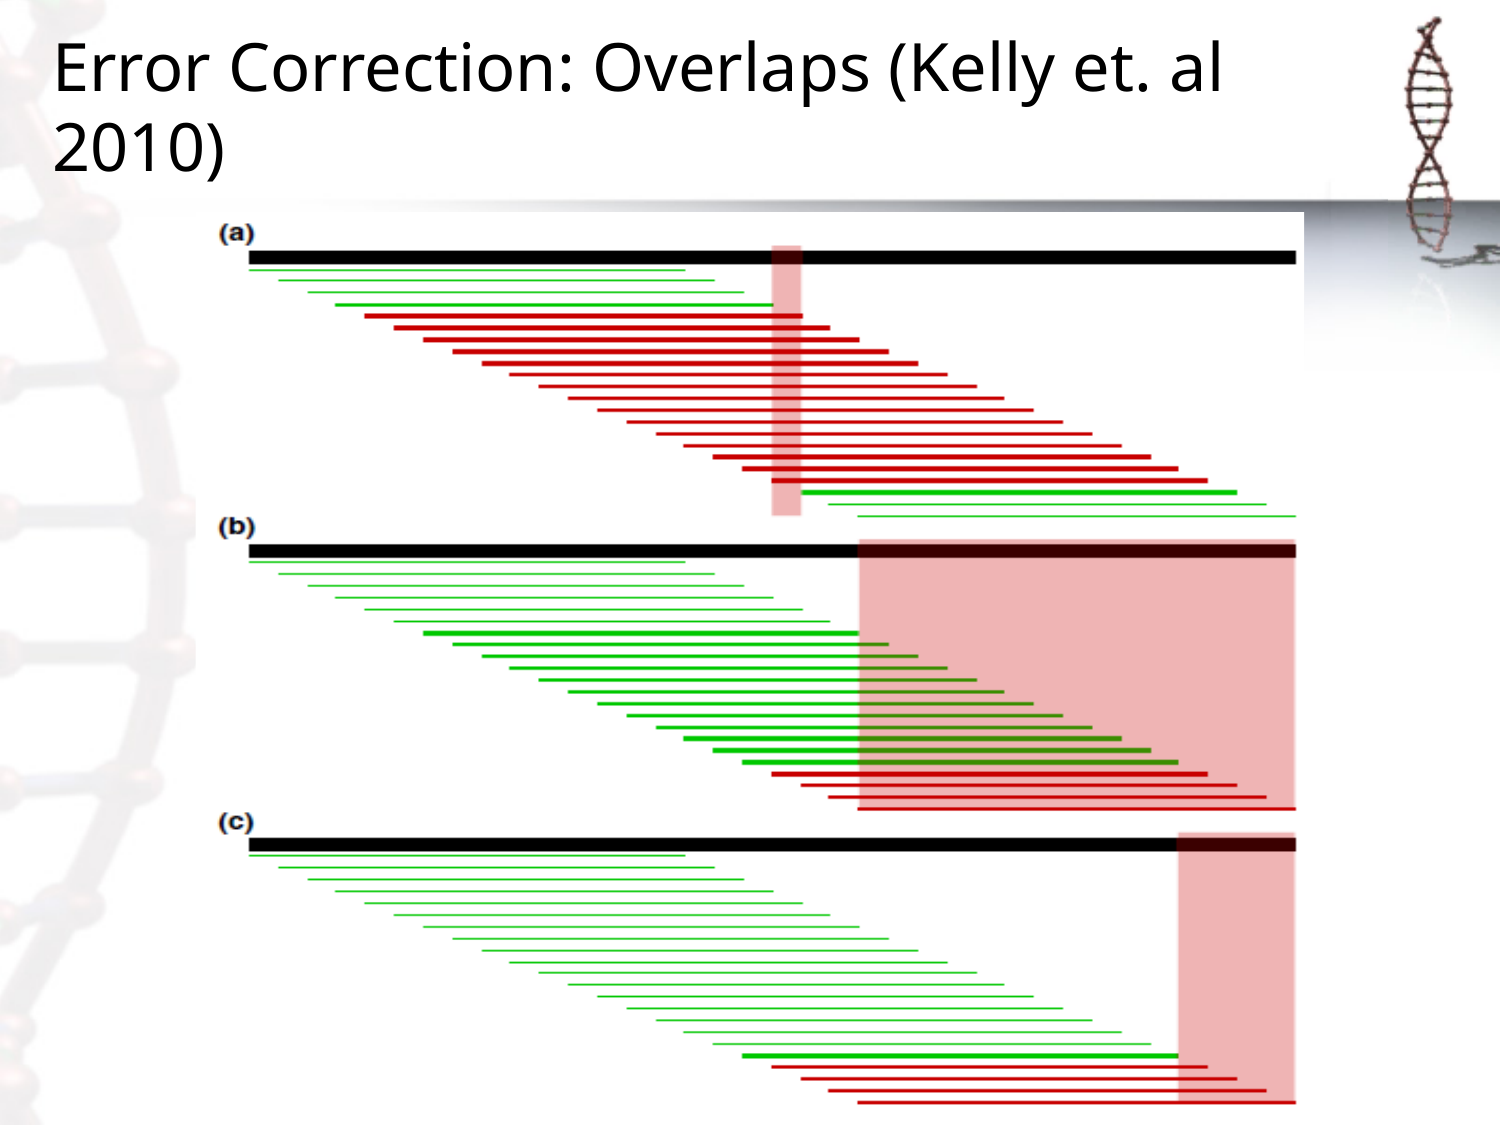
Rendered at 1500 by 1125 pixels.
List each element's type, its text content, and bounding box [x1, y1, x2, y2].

picture [0, 0, 1500, 1125]
title Error Correction: Overlaps (Kelly et. al 2010) [37, 27, 1381, 182]
